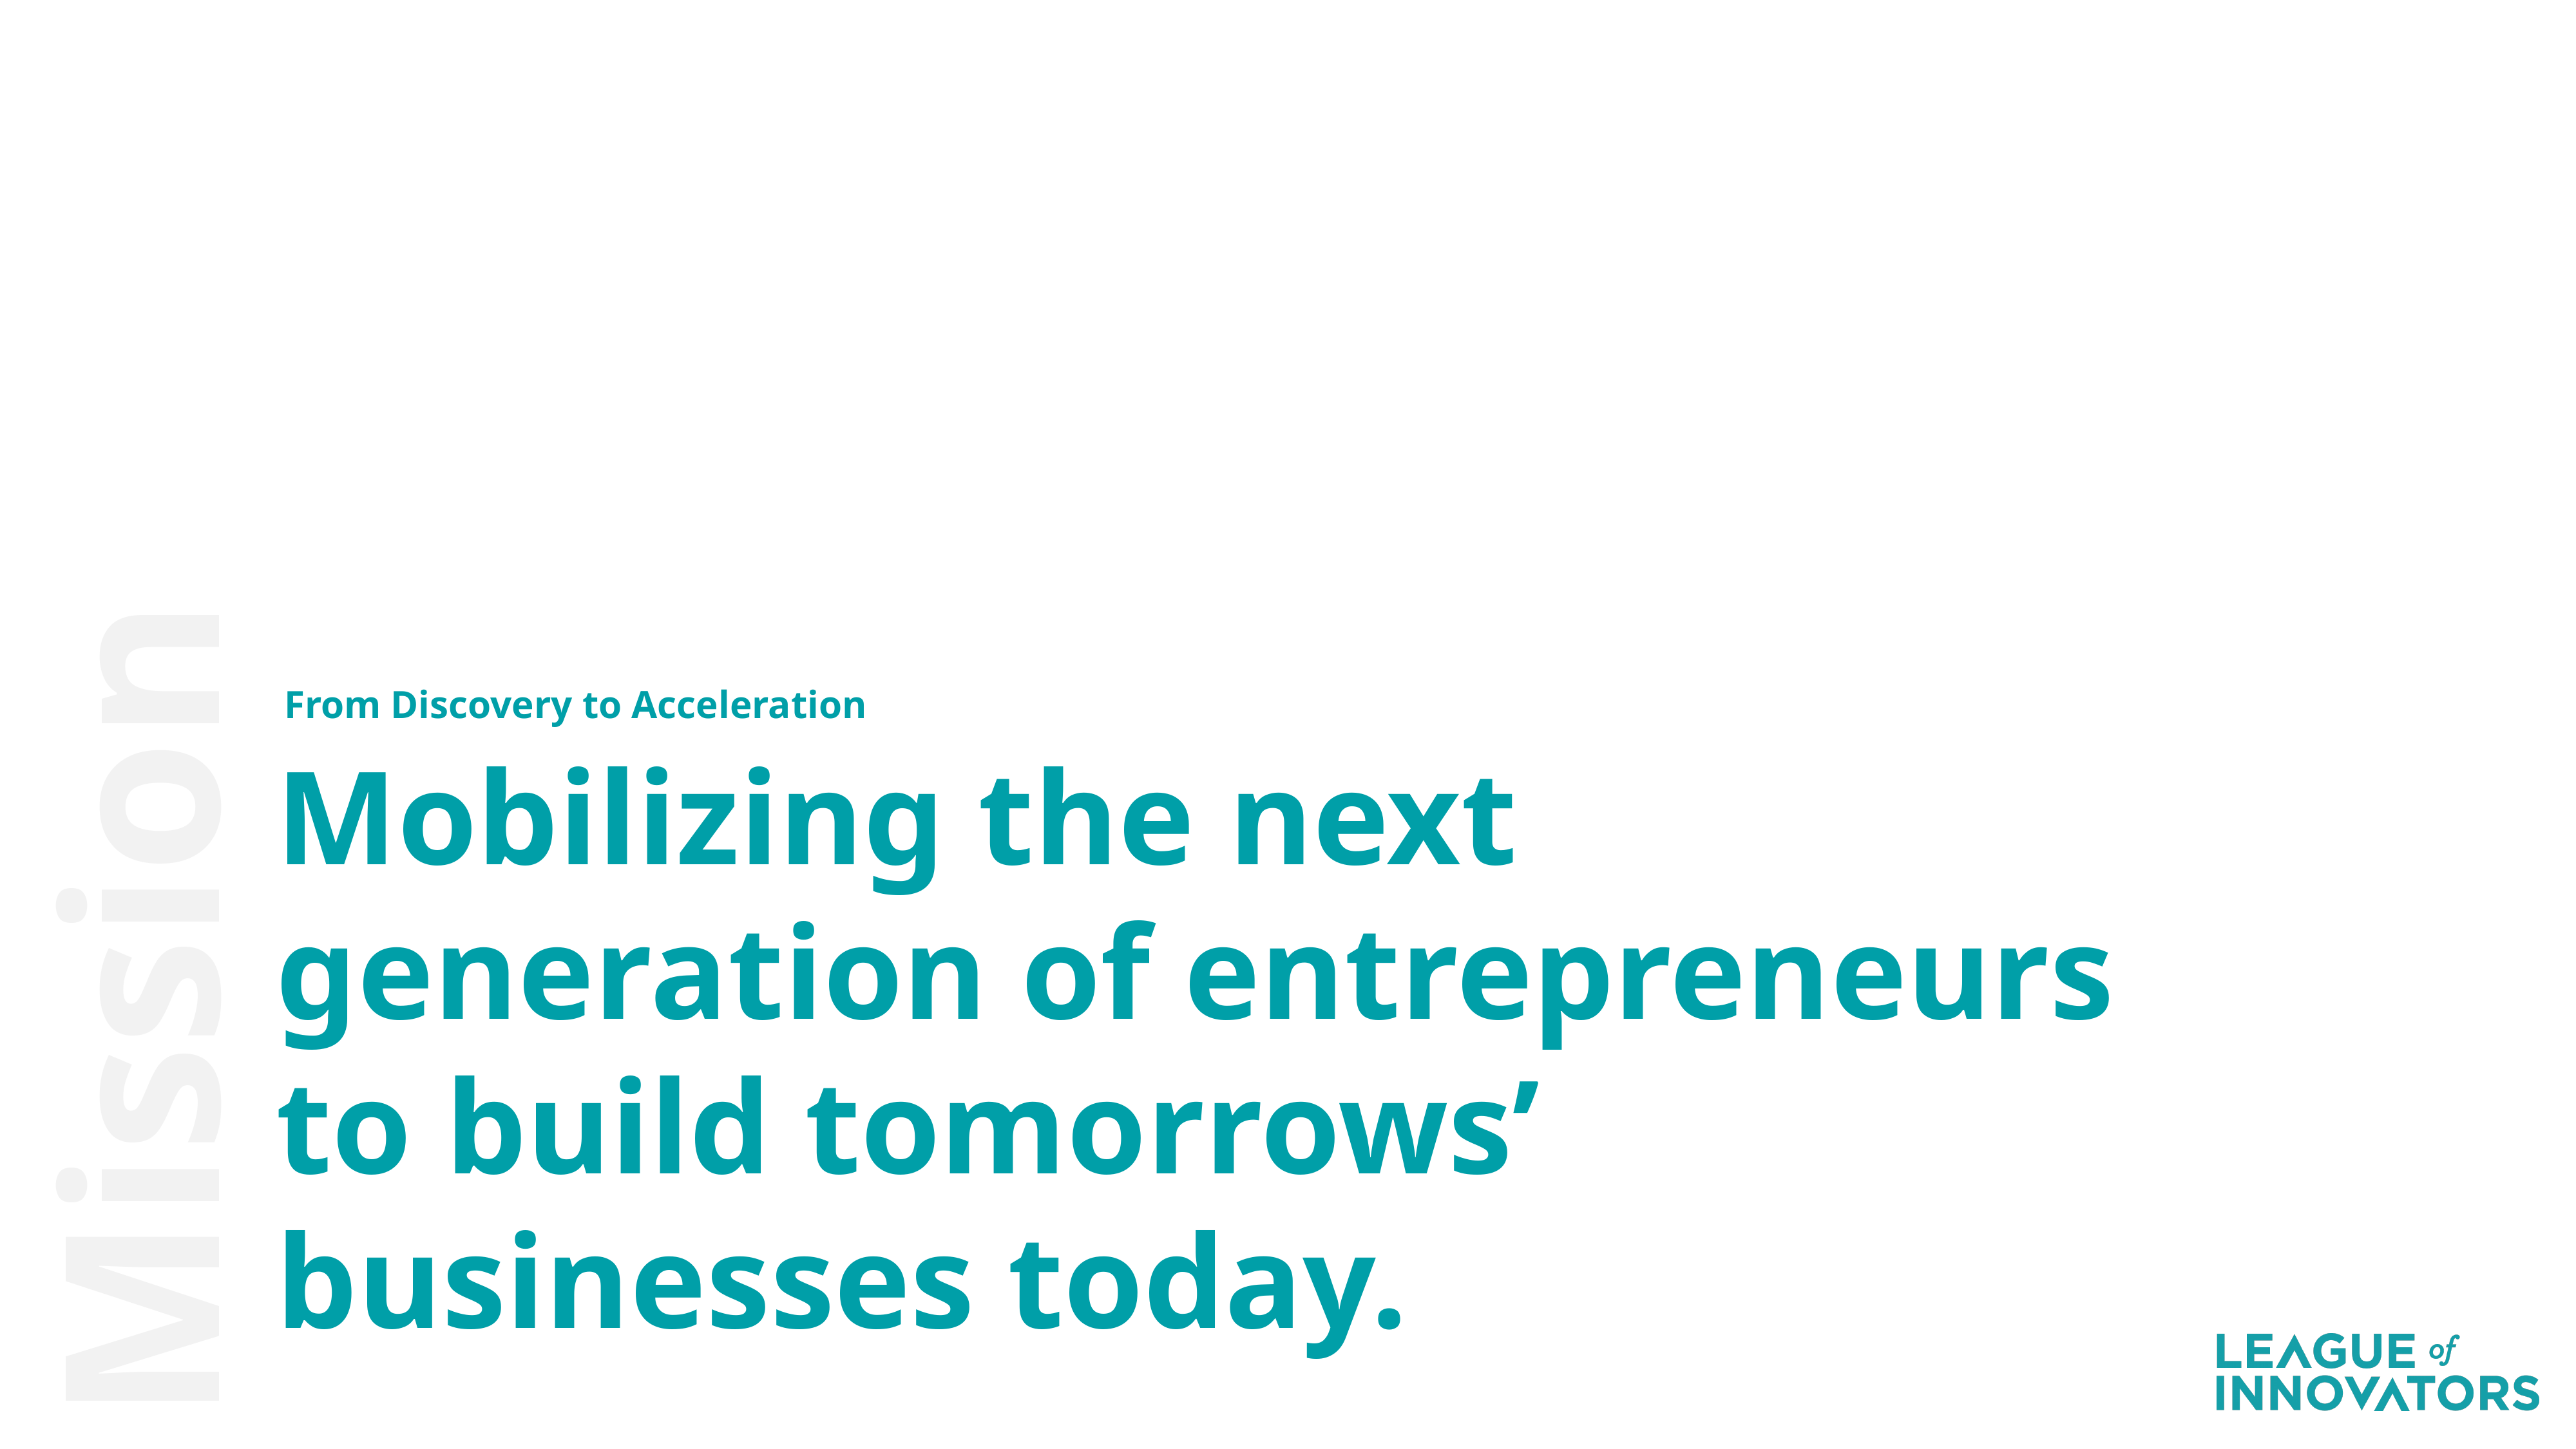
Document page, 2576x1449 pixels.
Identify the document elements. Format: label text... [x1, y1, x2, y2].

text_box Mission [0, 0, 476, 1430]
text_box From Discovery to Acceleration [476, 676, 1204, 731]
text_box Mobilizing the next generation of entrepreneurs to build tomorrows’ businesses today. [476, 731, 2519, 1365]
picture [2217, 1333, 2539, 1411]
